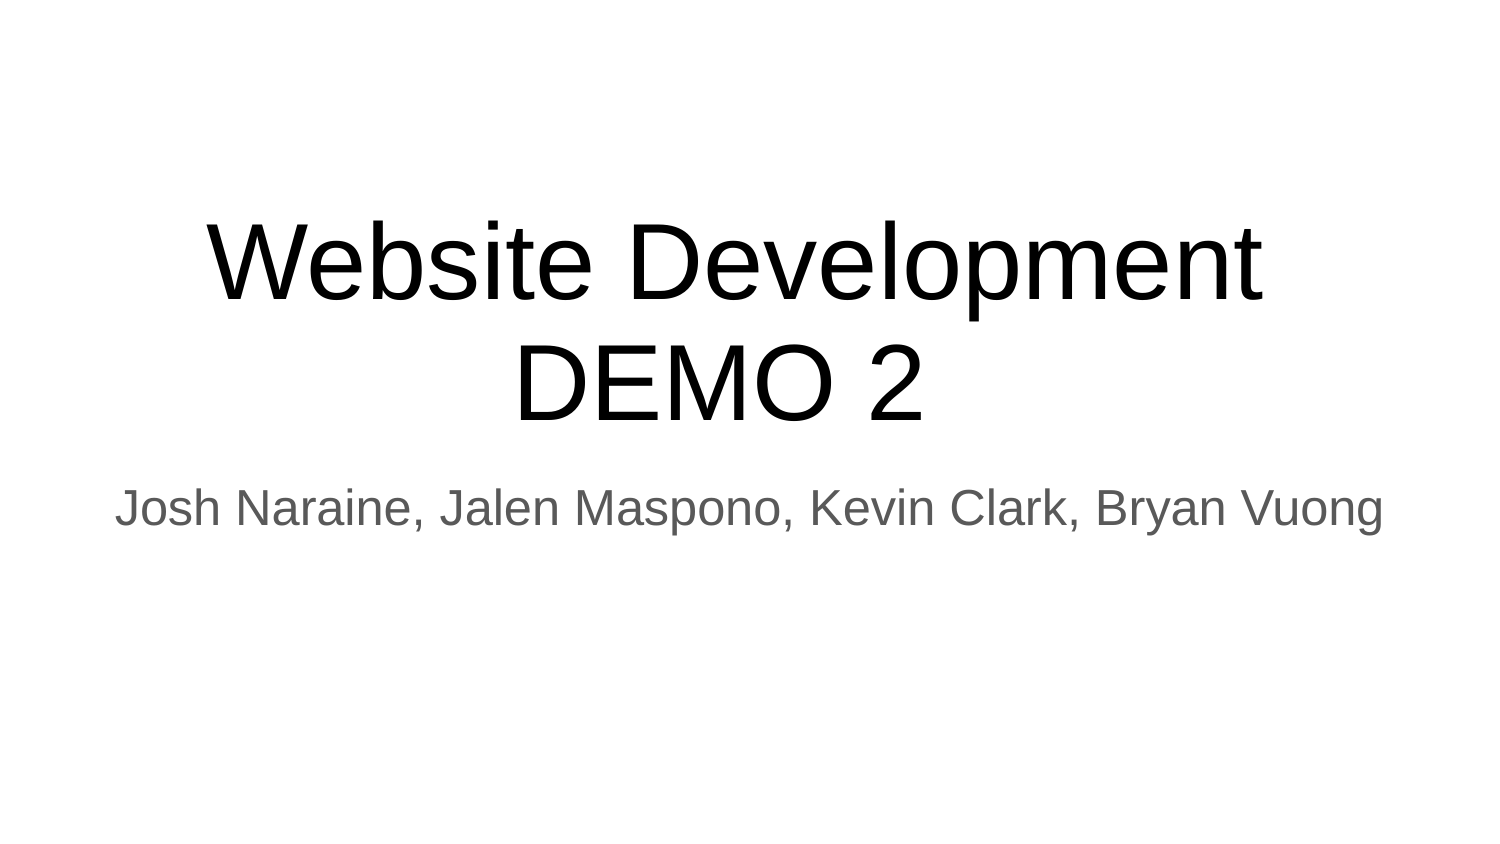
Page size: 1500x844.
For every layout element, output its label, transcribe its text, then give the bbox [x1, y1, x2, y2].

subtitle Josh Naraine, Jalen Maspono, Kevin Clark, Bryan Vuong [51, 464, 1449, 595]
title Website Development DEMO 2 [51, 122, 1449, 459]
